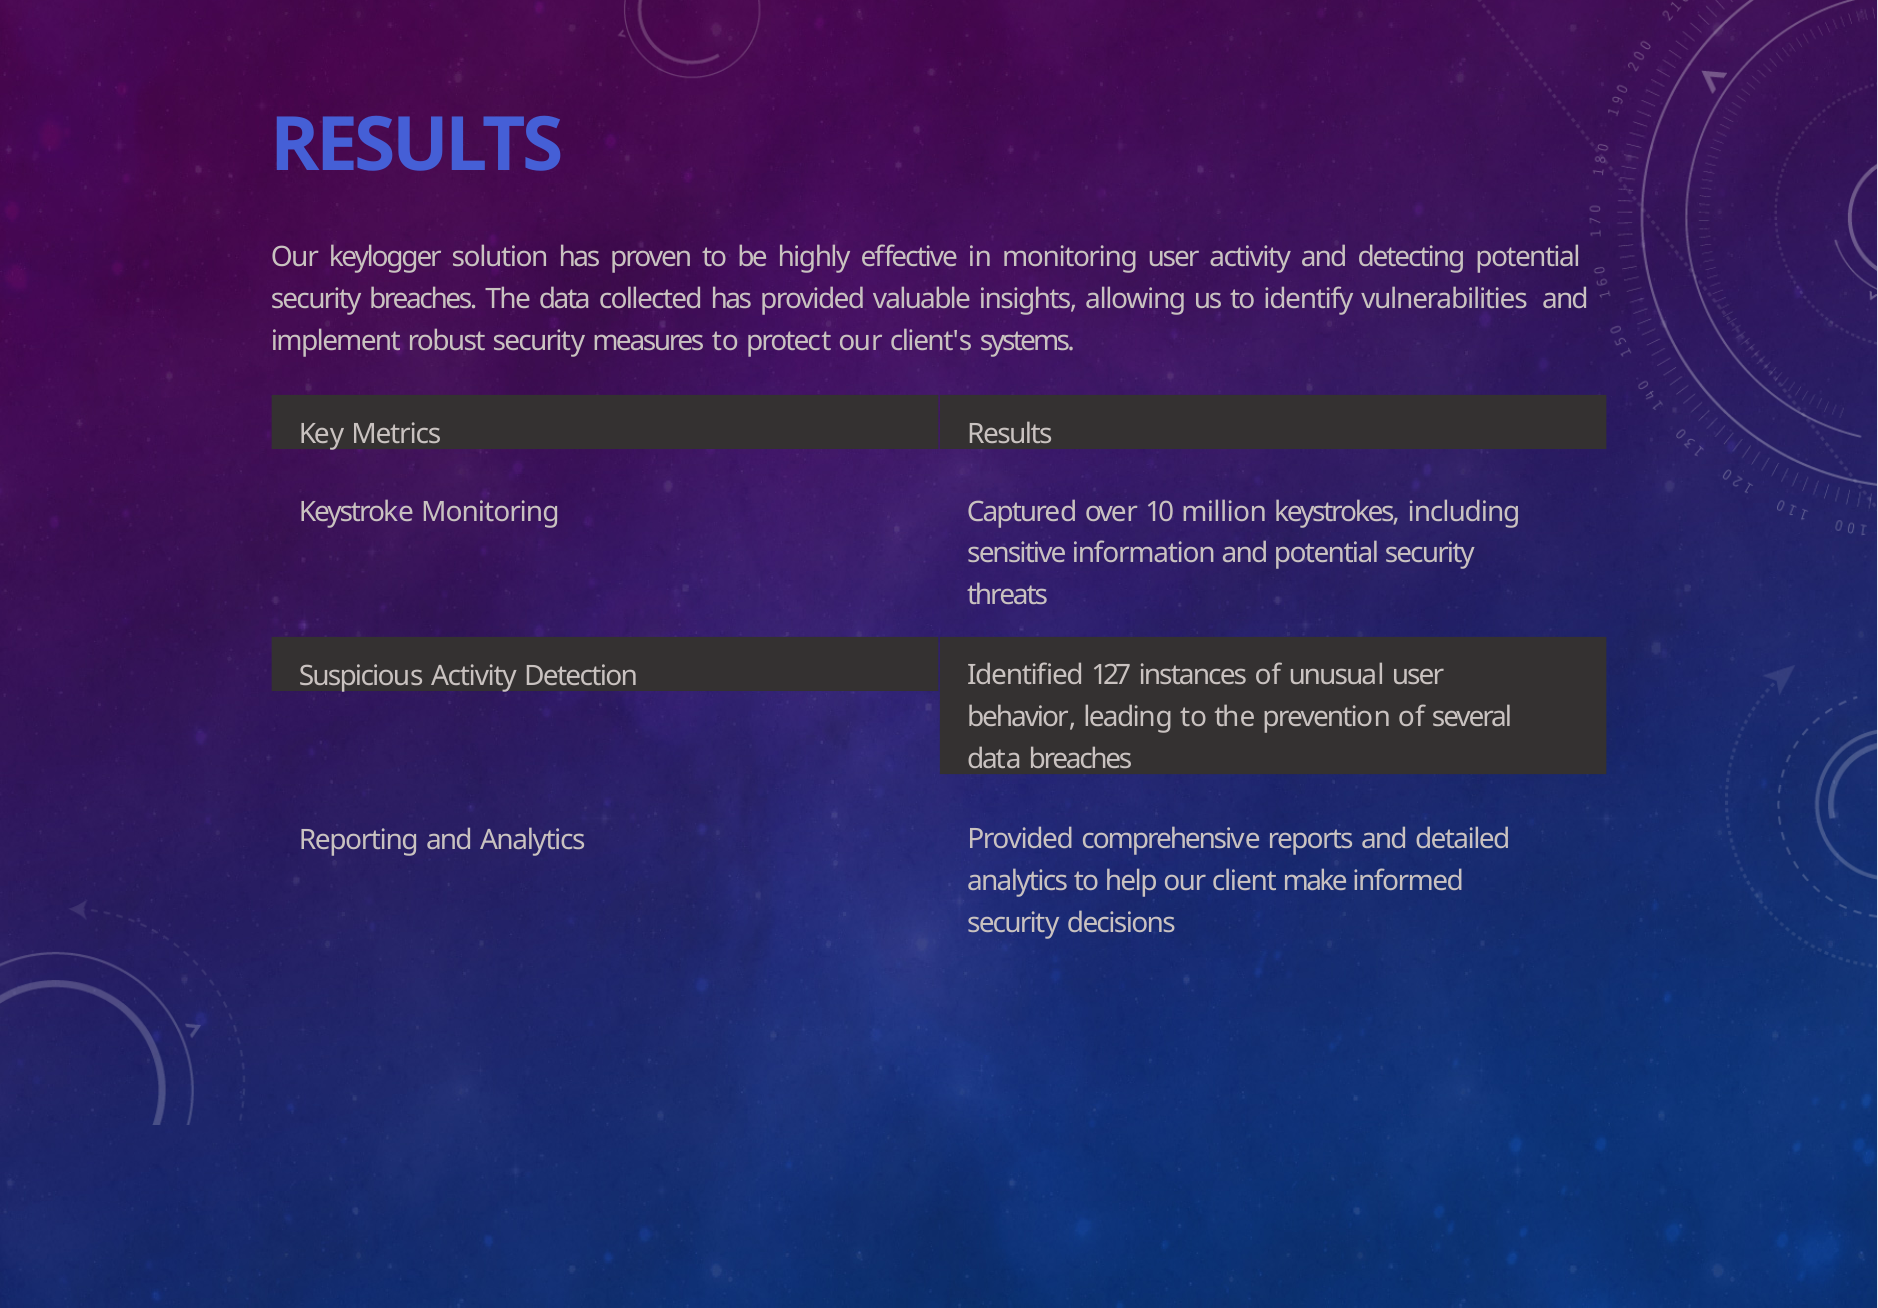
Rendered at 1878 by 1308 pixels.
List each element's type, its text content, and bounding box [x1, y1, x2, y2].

picture [0, 0, 1878, 1308]
text_box Results [939, 394, 1607, 449]
text_box Reporting and Analytics [296, 819, 601, 855]
text_box Key Metrics [271, 394, 939, 449]
text_box Provided comprehensive reports and detailed analytics to help our client make informed security decisions [965, 810, 1533, 939]
text_box Suspicious Activity Detection [271, 636, 939, 691]
text_box Our keylogger solution has proven to be highly effective in monitoring user activity and detecting potential security breaches. The data collected has provided valuable insights, allowing us to identify vulnerabilities and implement robust security measures to protect our client's systems. [268, 228, 1590, 356]
text_box Identified 127 instances of unusual user behavior, leading to the prevention of several data breaches [939, 636, 1607, 775]
title Results [268, 29, 647, 228]
text_box Captured over 10 million keystrokes, including sensitive information and potential security threats [964, 482, 1548, 611]
text_box Keystroke Monitoring [296, 491, 574, 527]
